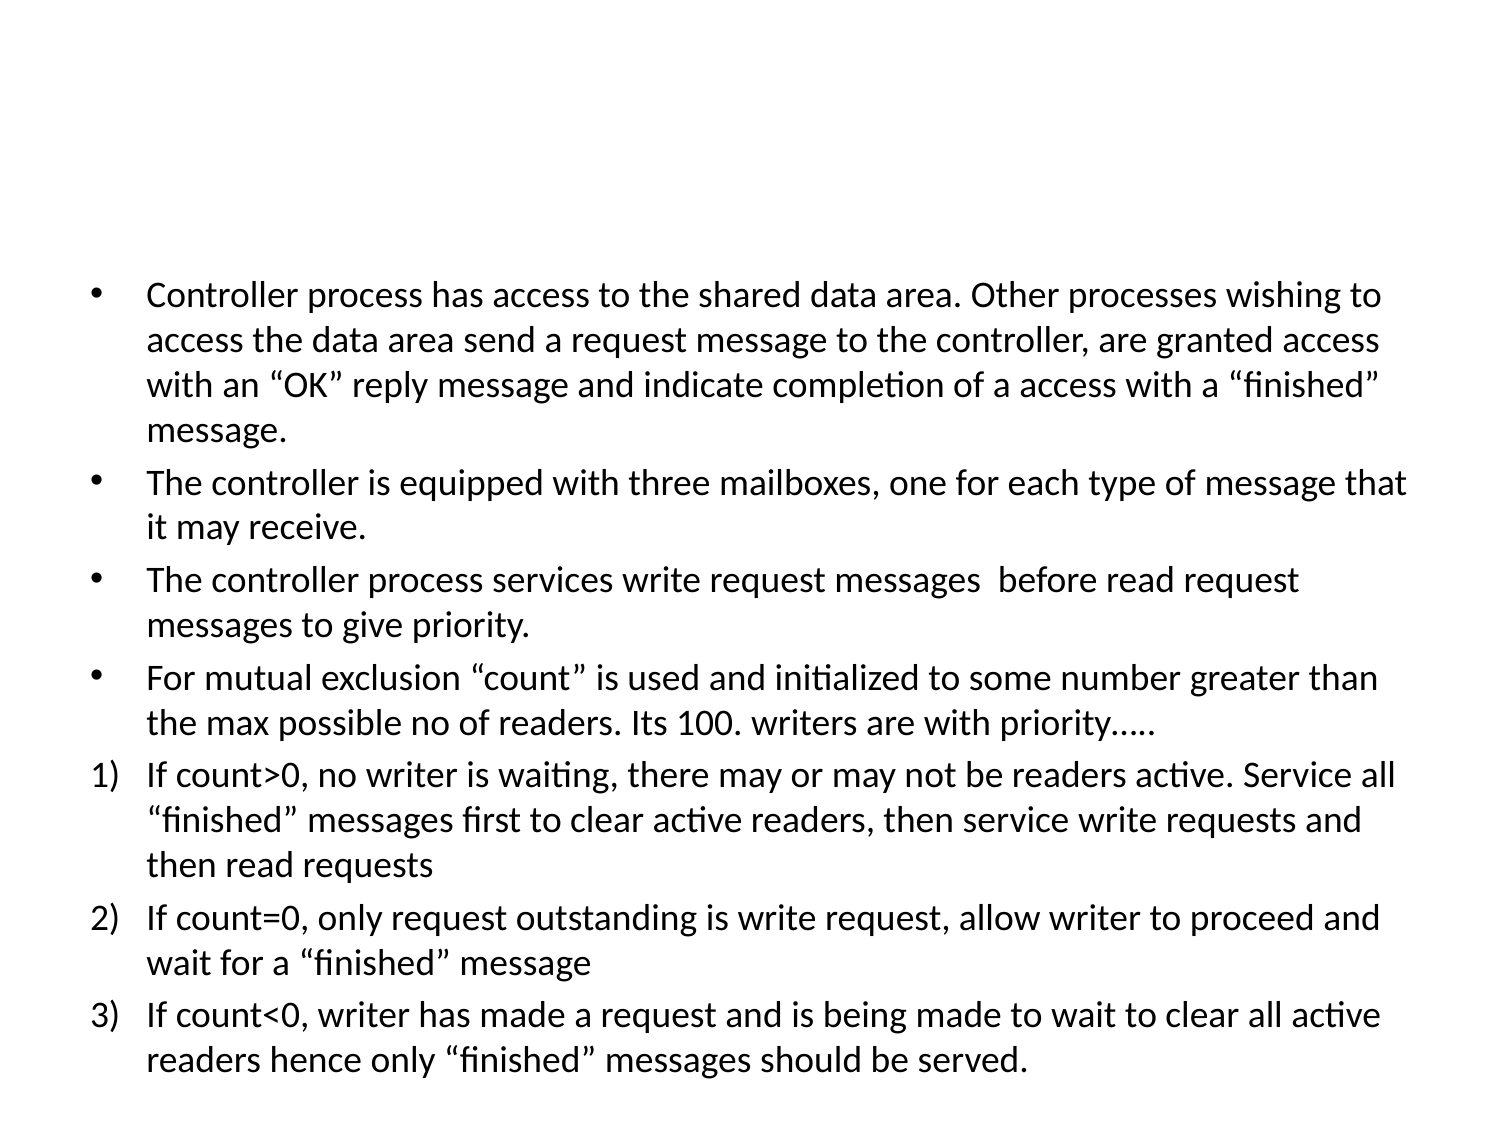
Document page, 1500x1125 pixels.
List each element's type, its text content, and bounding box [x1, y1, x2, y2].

list Controller process has access to the shared data area. Other processes wishing to access the data area send a request message to the controller, are granted access with an “OK” reply message and indicate completion of a access with a “finished” message. The controller is equipped with three mailboxes, one for each type of message that it may receive. The controller process services write request messages before read request messages to give priority. For mutual exclusion “count” is used and initialized to some number greater than the max possible no of readers. Its 100. writers are with priority….. If count>0, no writer is waiting, there may or may not be readers active. Service all “finished” messages first to clear active readers, then service write requests and then read requests If count=0, only request outstanding is write request, allow writer to proceed and wait for a “finished” message If count<0, writer has made a request and is being made to wait to clear all active readers hence only “finished” messages should be served. [75, 262, 1425, 1005]
